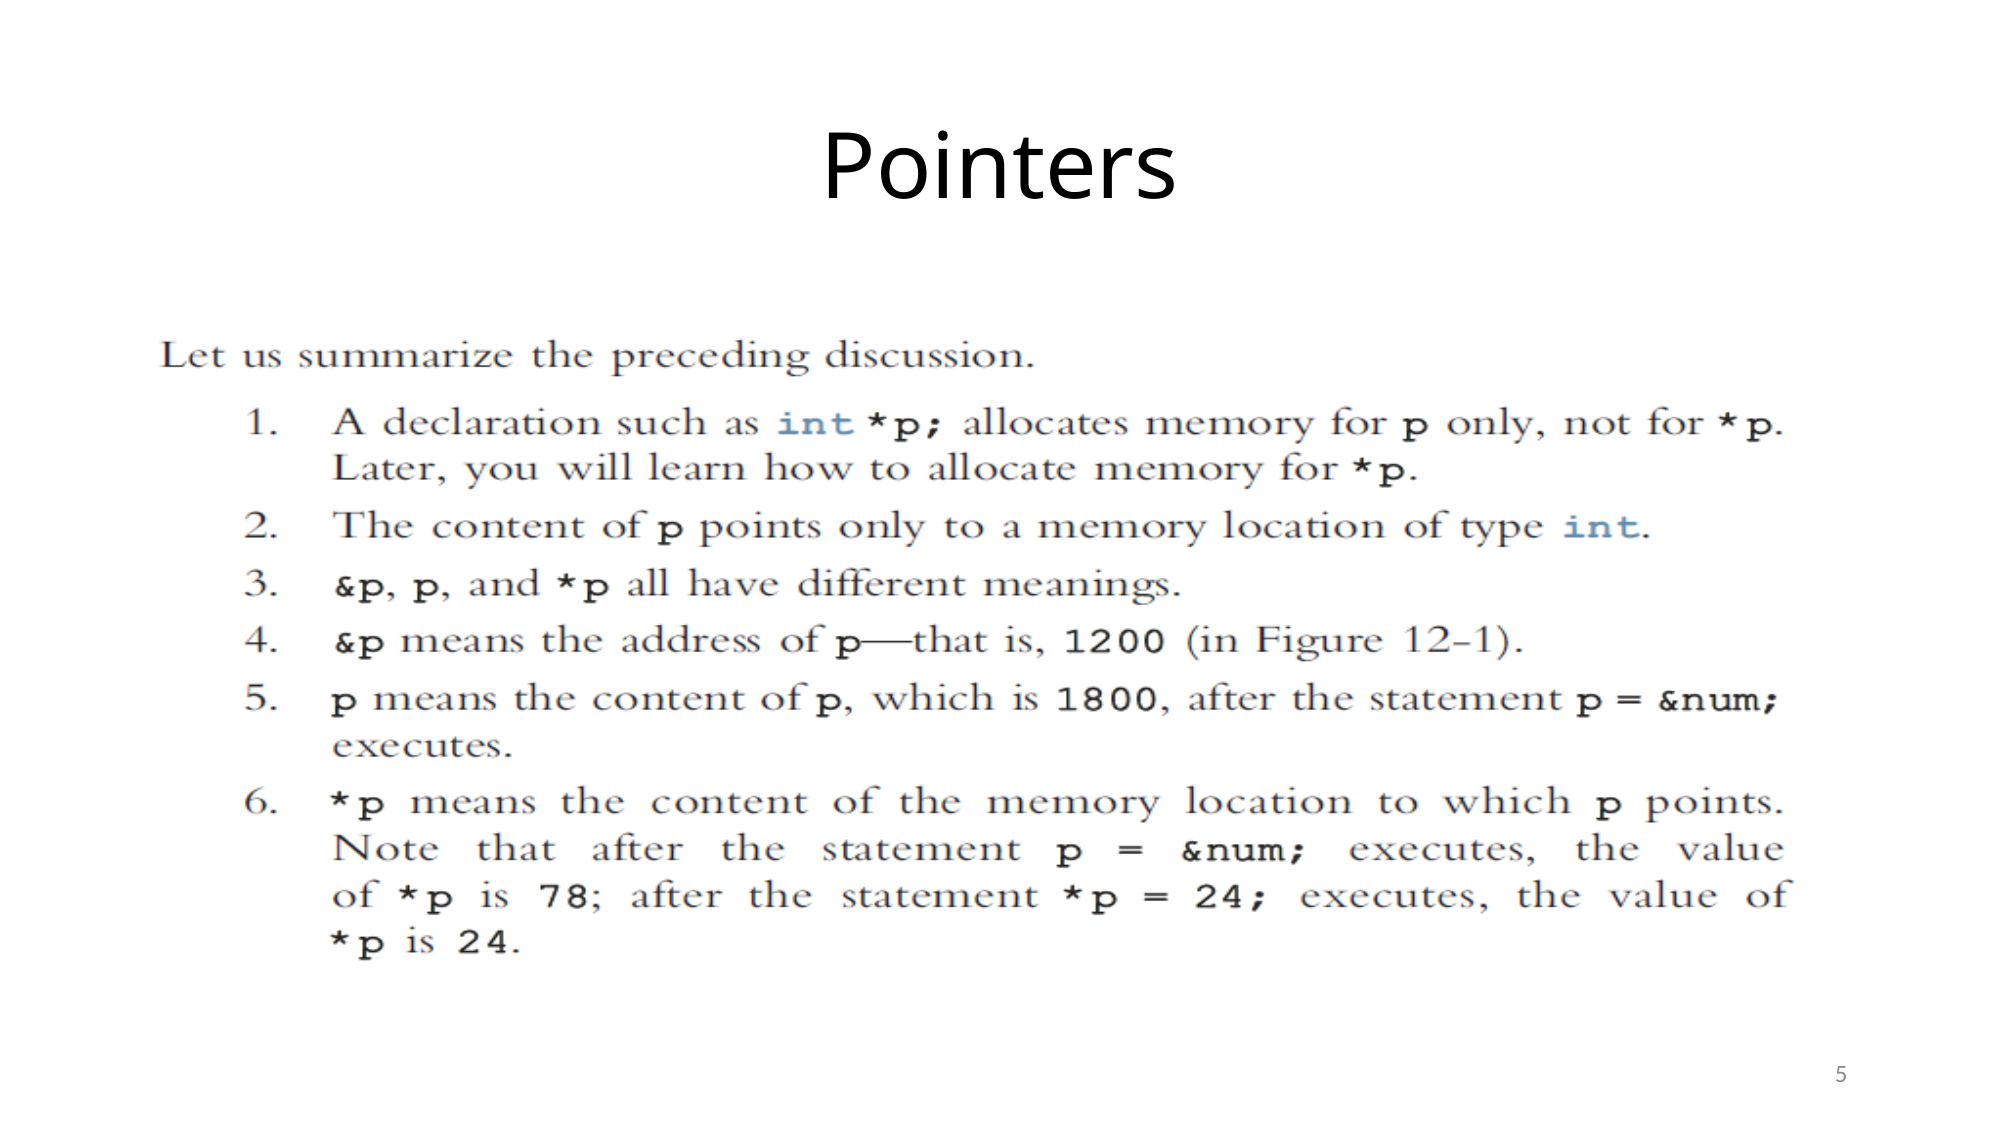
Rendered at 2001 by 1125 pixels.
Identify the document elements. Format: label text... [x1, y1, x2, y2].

slide_number 5 [1412, 1042, 1863, 1103]
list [148, 328, 1847, 984]
title Pointers [137, 59, 1863, 278]
